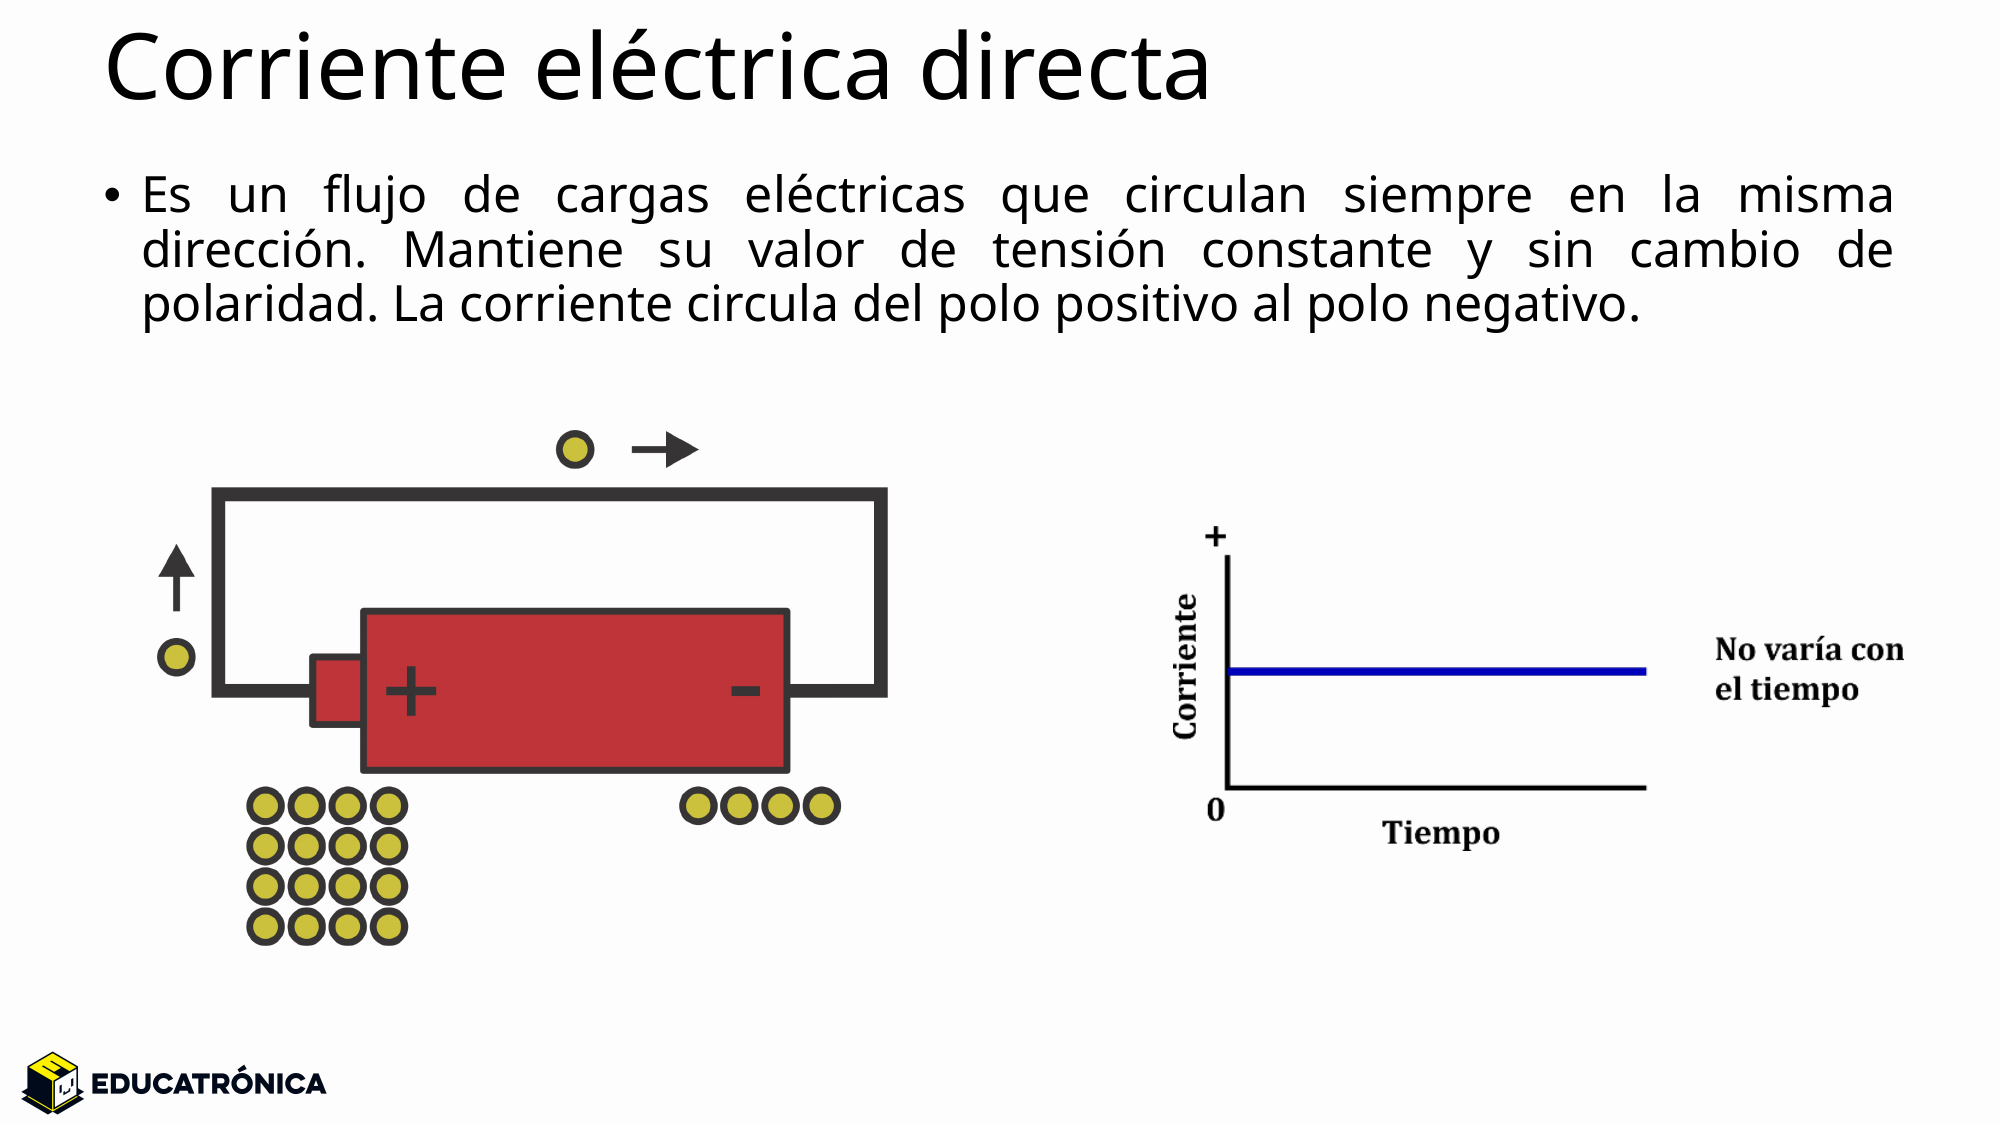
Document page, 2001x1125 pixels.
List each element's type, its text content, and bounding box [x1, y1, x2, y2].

picture [19, 1048, 330, 1118]
picture [1173, 526, 1904, 851]
title Corriente eléctrica directa [88, 7, 1912, 133]
picture [157, 430, 888, 946]
list Es un flujo de cargas eléctricas que circulan siempre en la misma dirección. Mantiene su valor de tensión constante y sin cambio de polaridad. La corriente circula del polo positivo al polo negativo. [88, 162, 1912, 1037]
